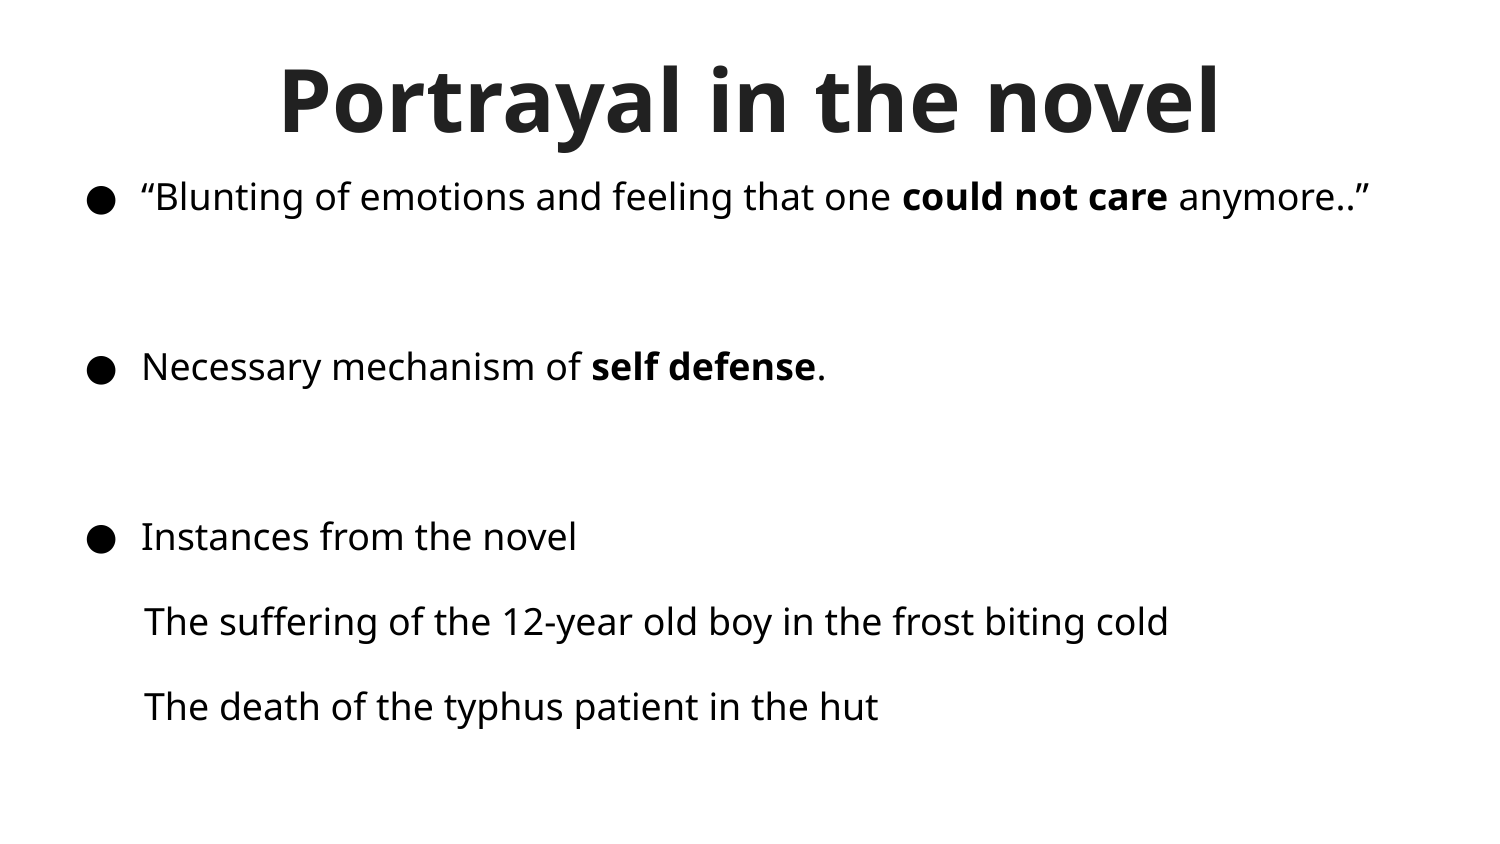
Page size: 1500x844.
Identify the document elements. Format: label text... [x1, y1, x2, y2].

title Portrayal in the novel [51, 30, 1449, 151]
list “Blunting of emotions and feeling that one could not care anymore..” Necessary mechanism of self defense. Instances from the novel The suffering of the 12-year old boy in the frost biting cold The death of the typhus patient in the hut [51, 151, 1449, 806]
